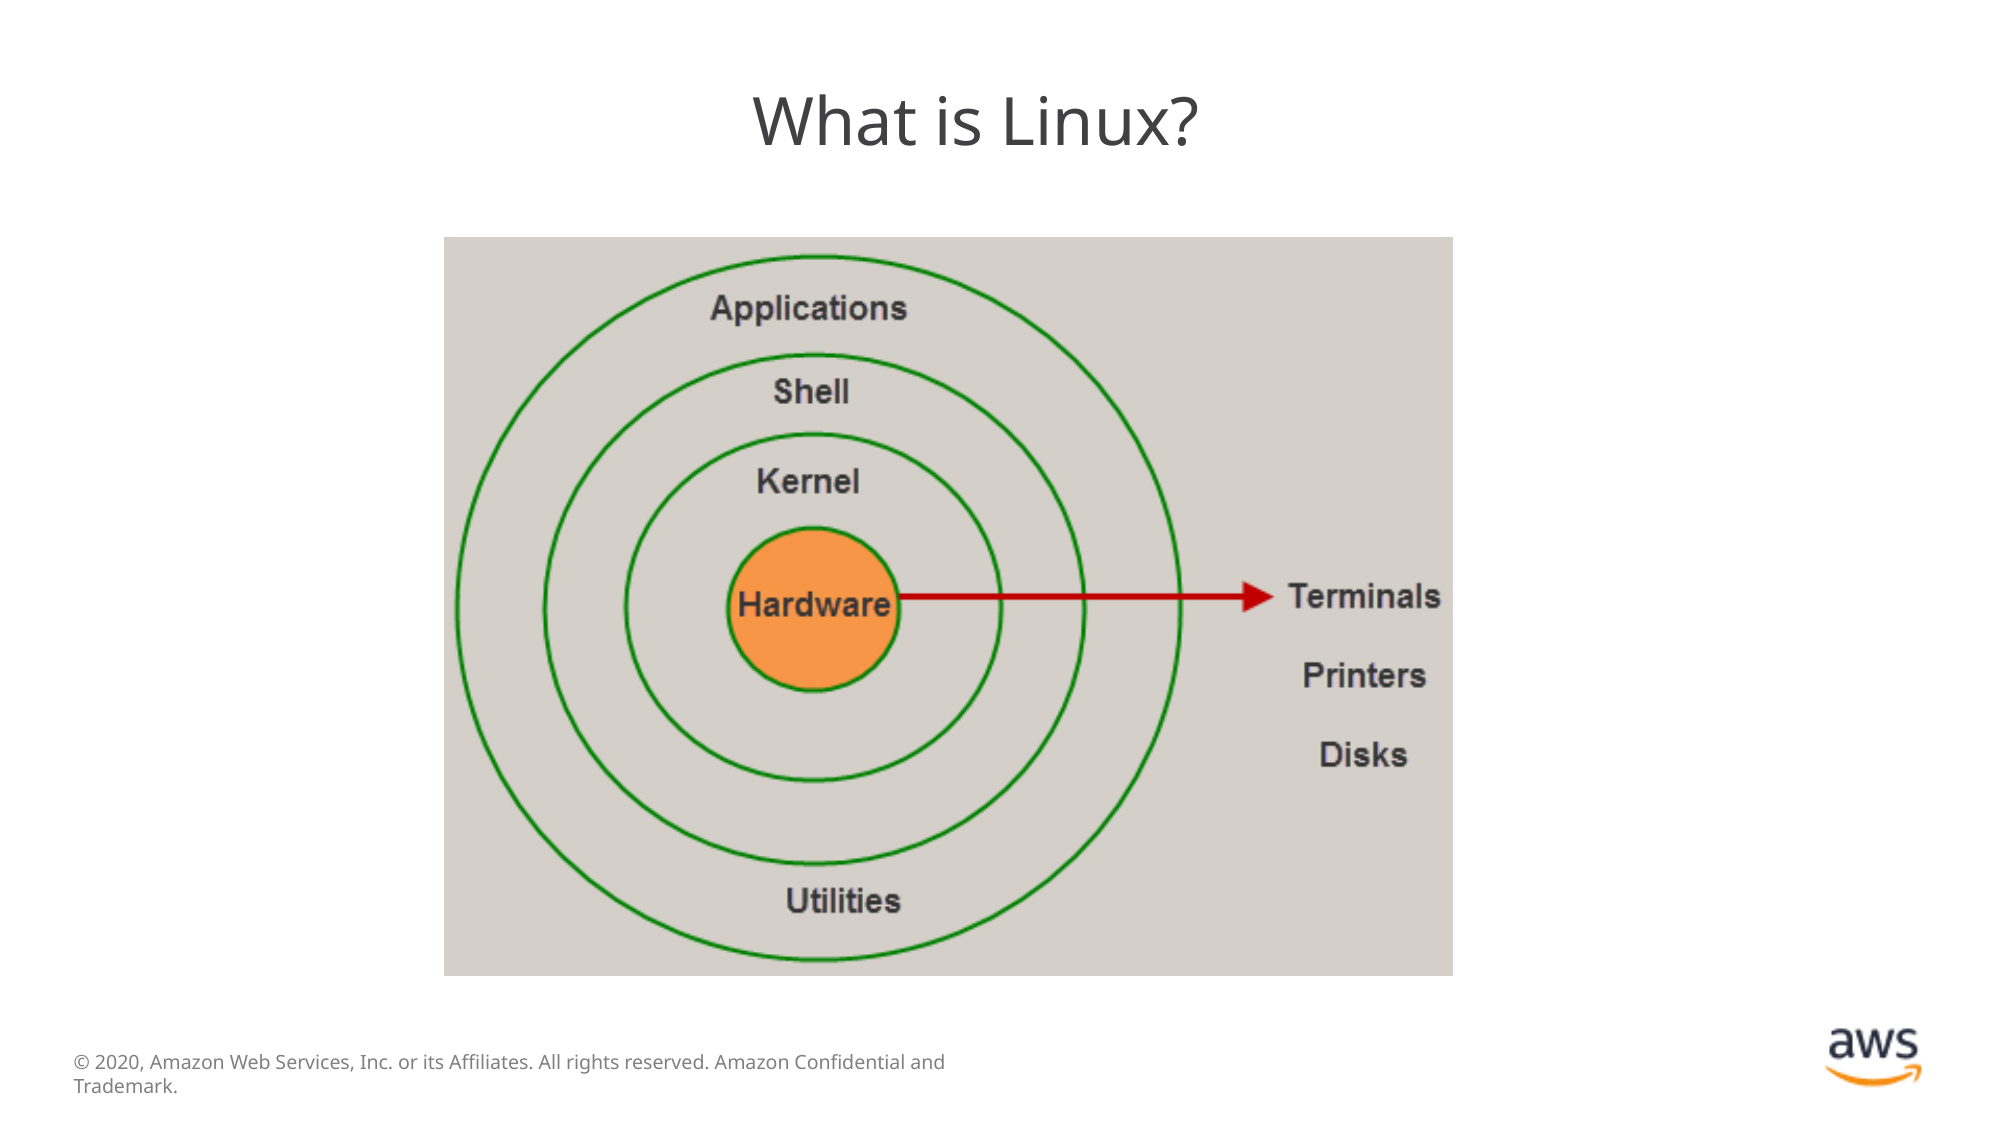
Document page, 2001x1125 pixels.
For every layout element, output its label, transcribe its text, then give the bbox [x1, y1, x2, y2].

text_box What is Linux? [738, 71, 1216, 166]
picture [0, 0, 2001, 1125]
